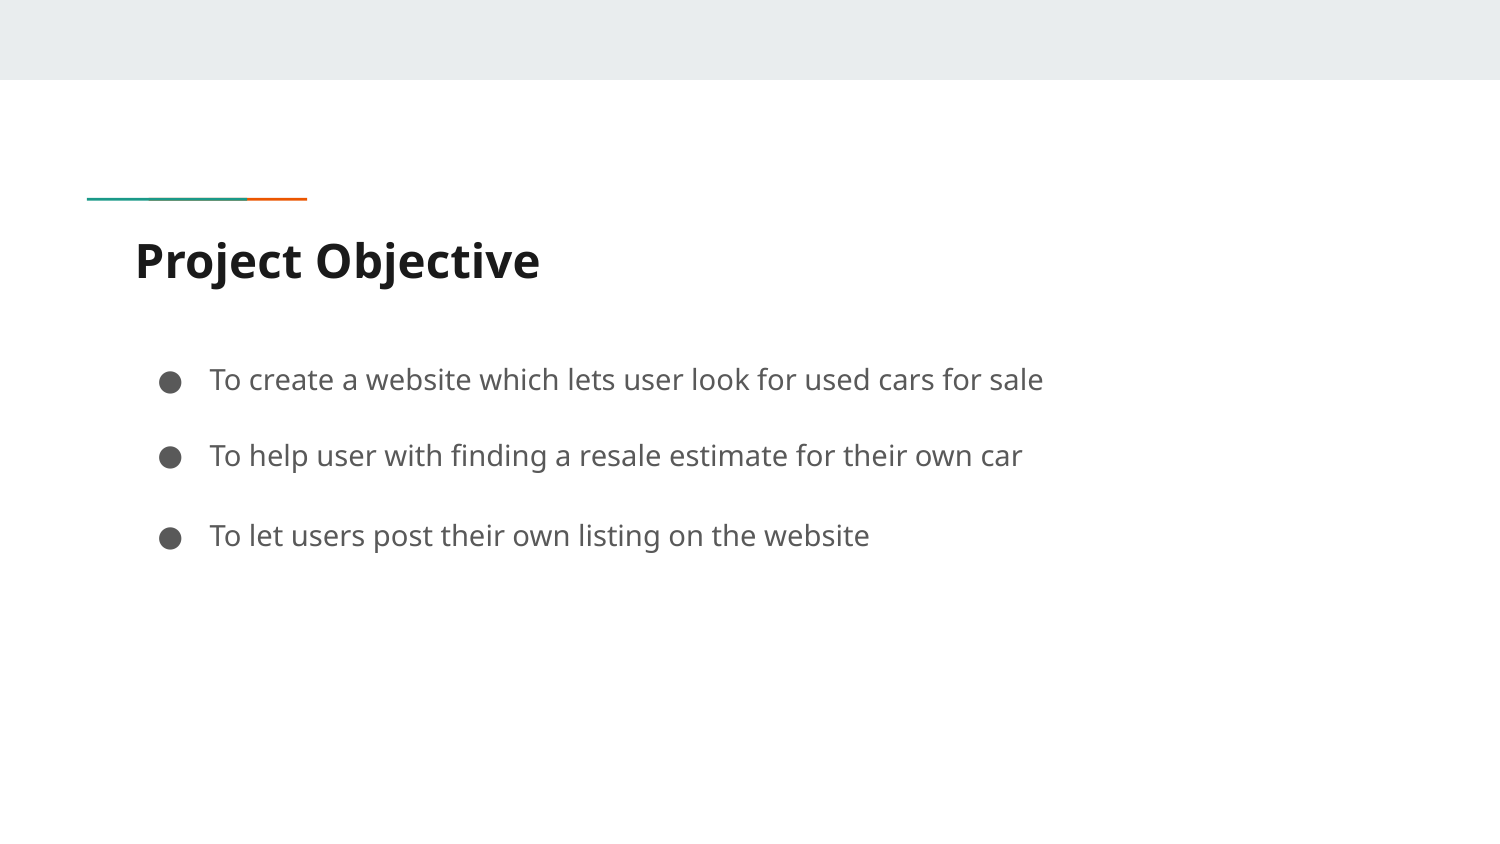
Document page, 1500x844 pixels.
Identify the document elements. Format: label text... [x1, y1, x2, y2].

title Project Objective [119, 216, 1381, 305]
list To create a website which lets user look for used cars for sale To help user with finding a resale estimate for their own car To let users post their own listing on the website [119, 341, 1381, 712]
